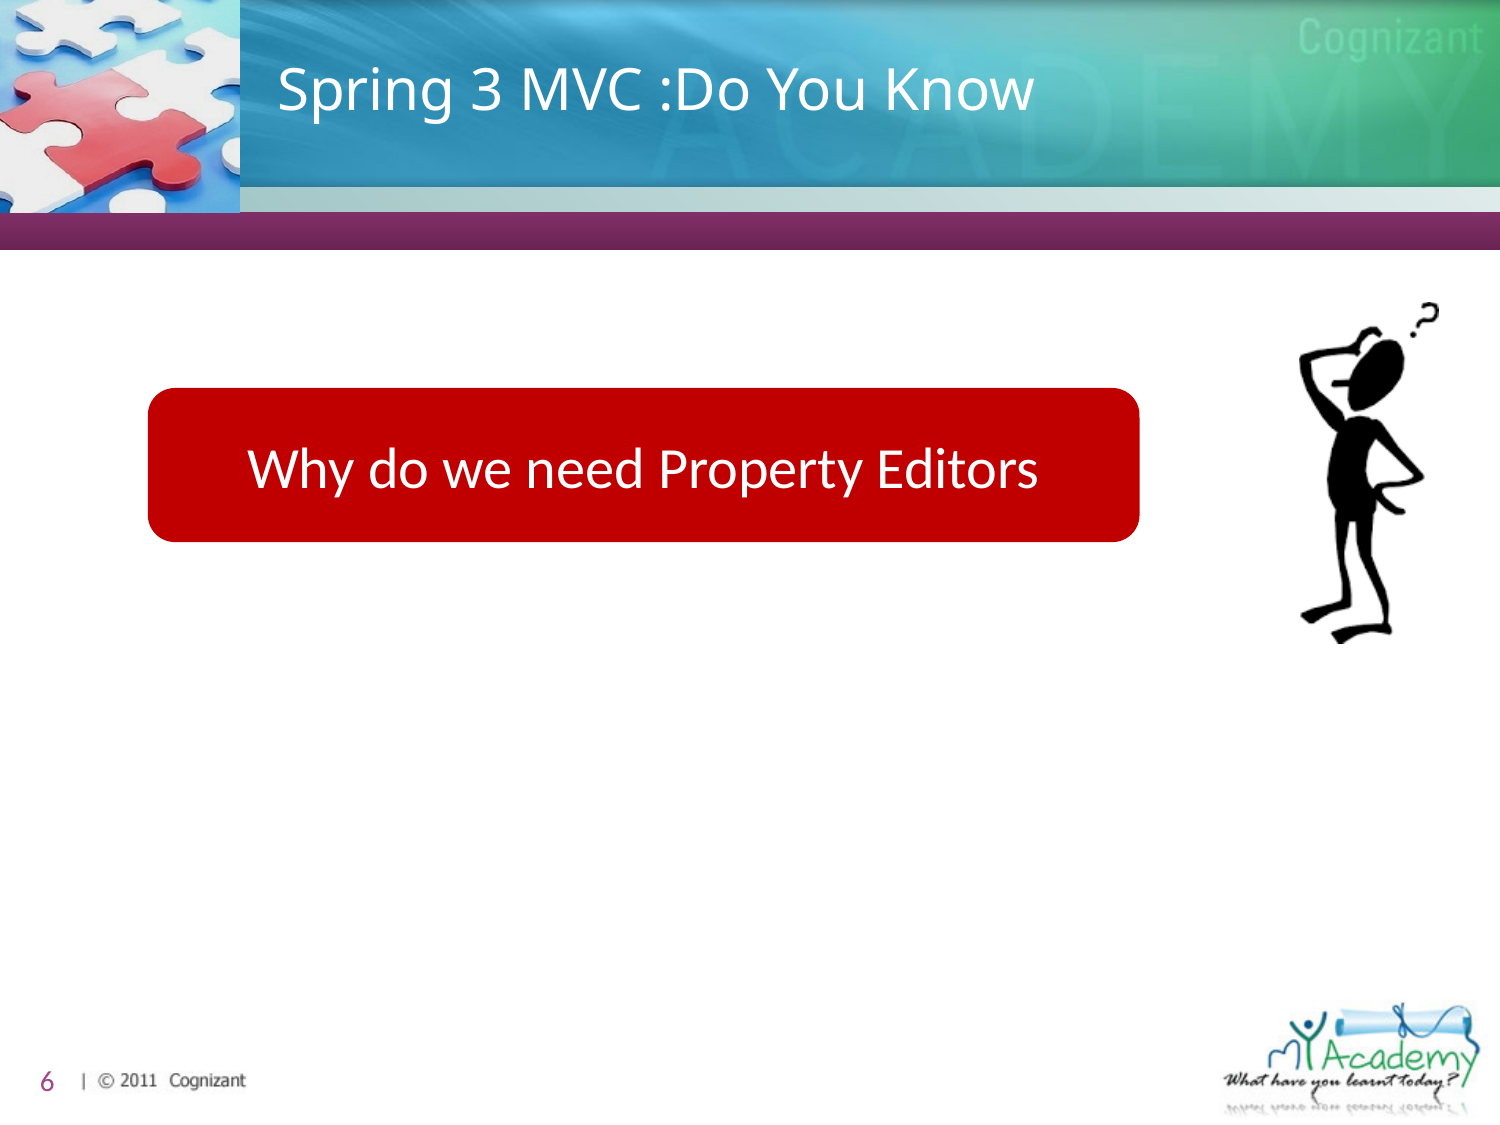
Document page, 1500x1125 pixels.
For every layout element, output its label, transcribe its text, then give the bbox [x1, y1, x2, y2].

picture [0, 0, 1500, 213]
slide_number 6 [24, 1054, 100, 1100]
text_box Why do we need Property Editors [147, 387, 1140, 543]
title Spring 3 MVC :Do You Know [262, 0, 1500, 175]
picture [0, 250, 1500, 1125]
